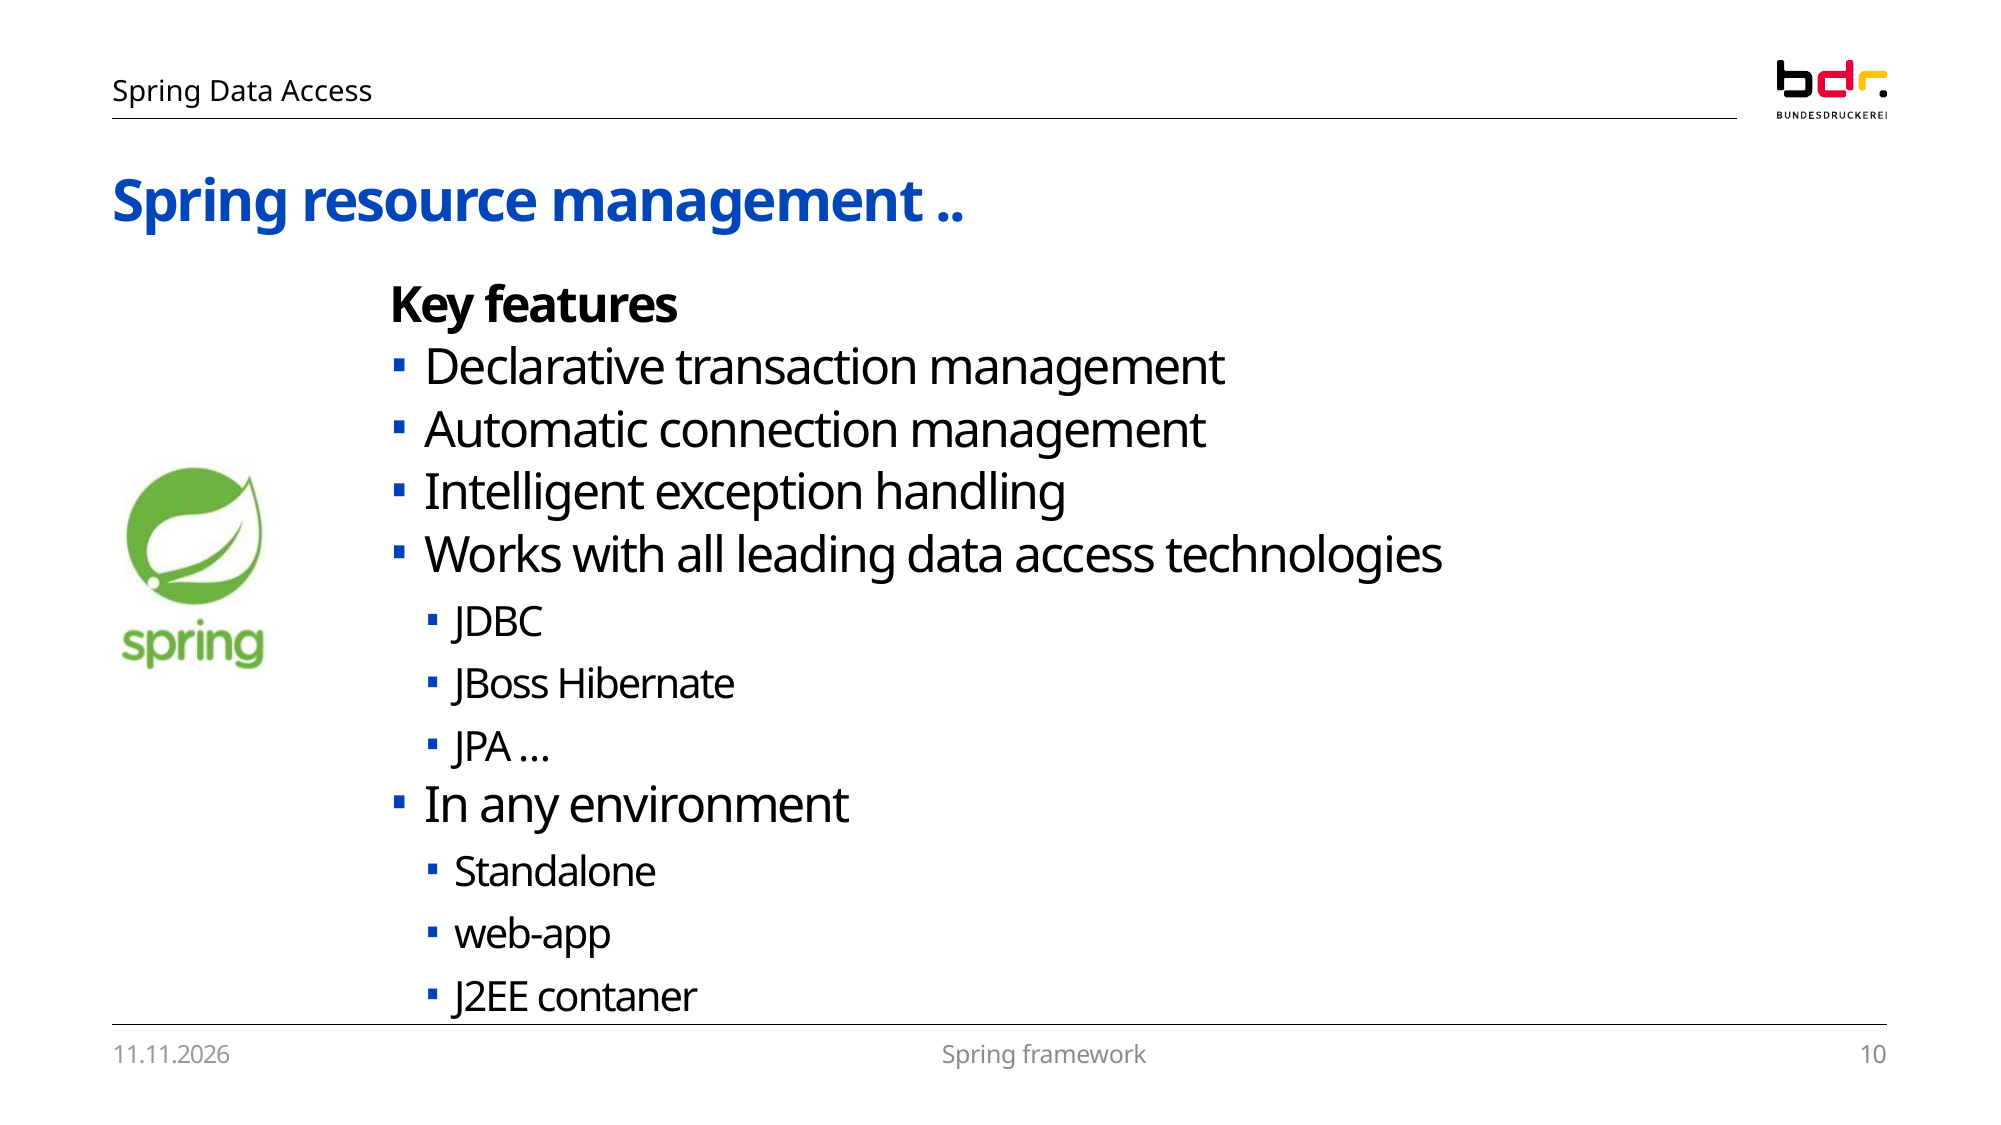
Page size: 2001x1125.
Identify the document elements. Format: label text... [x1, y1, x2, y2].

picture [389, 472, 425, 508]
picture [389, 784, 425, 820]
list Spring Data Access [112, 72, 1471, 114]
picture [424, 604, 454, 635]
picture [424, 667, 454, 697]
picture [105, 449, 280, 690]
picture [424, 854, 454, 884]
picture [424, 979, 454, 1009]
picture [389, 347, 425, 383]
footer Spring framework [273, 1035, 1816, 1077]
slide_number 10 [1816, 1035, 1887, 1077]
picture [389, 409, 425, 445]
picture [424, 917, 454, 947]
picture [424, 729, 454, 759]
list Key features Declarative transaction management Automatic connection management Intelligent exception handling Works with all leading data access technologies JDBC JBoss Hibernate JPA … In any environment Standalone web-app J2EE contaner [389, 269, 1887, 981]
picture [389, 534, 425, 570]
title Spring resource management .. [112, 163, 1887, 252]
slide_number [112, 1035, 273, 1077]
